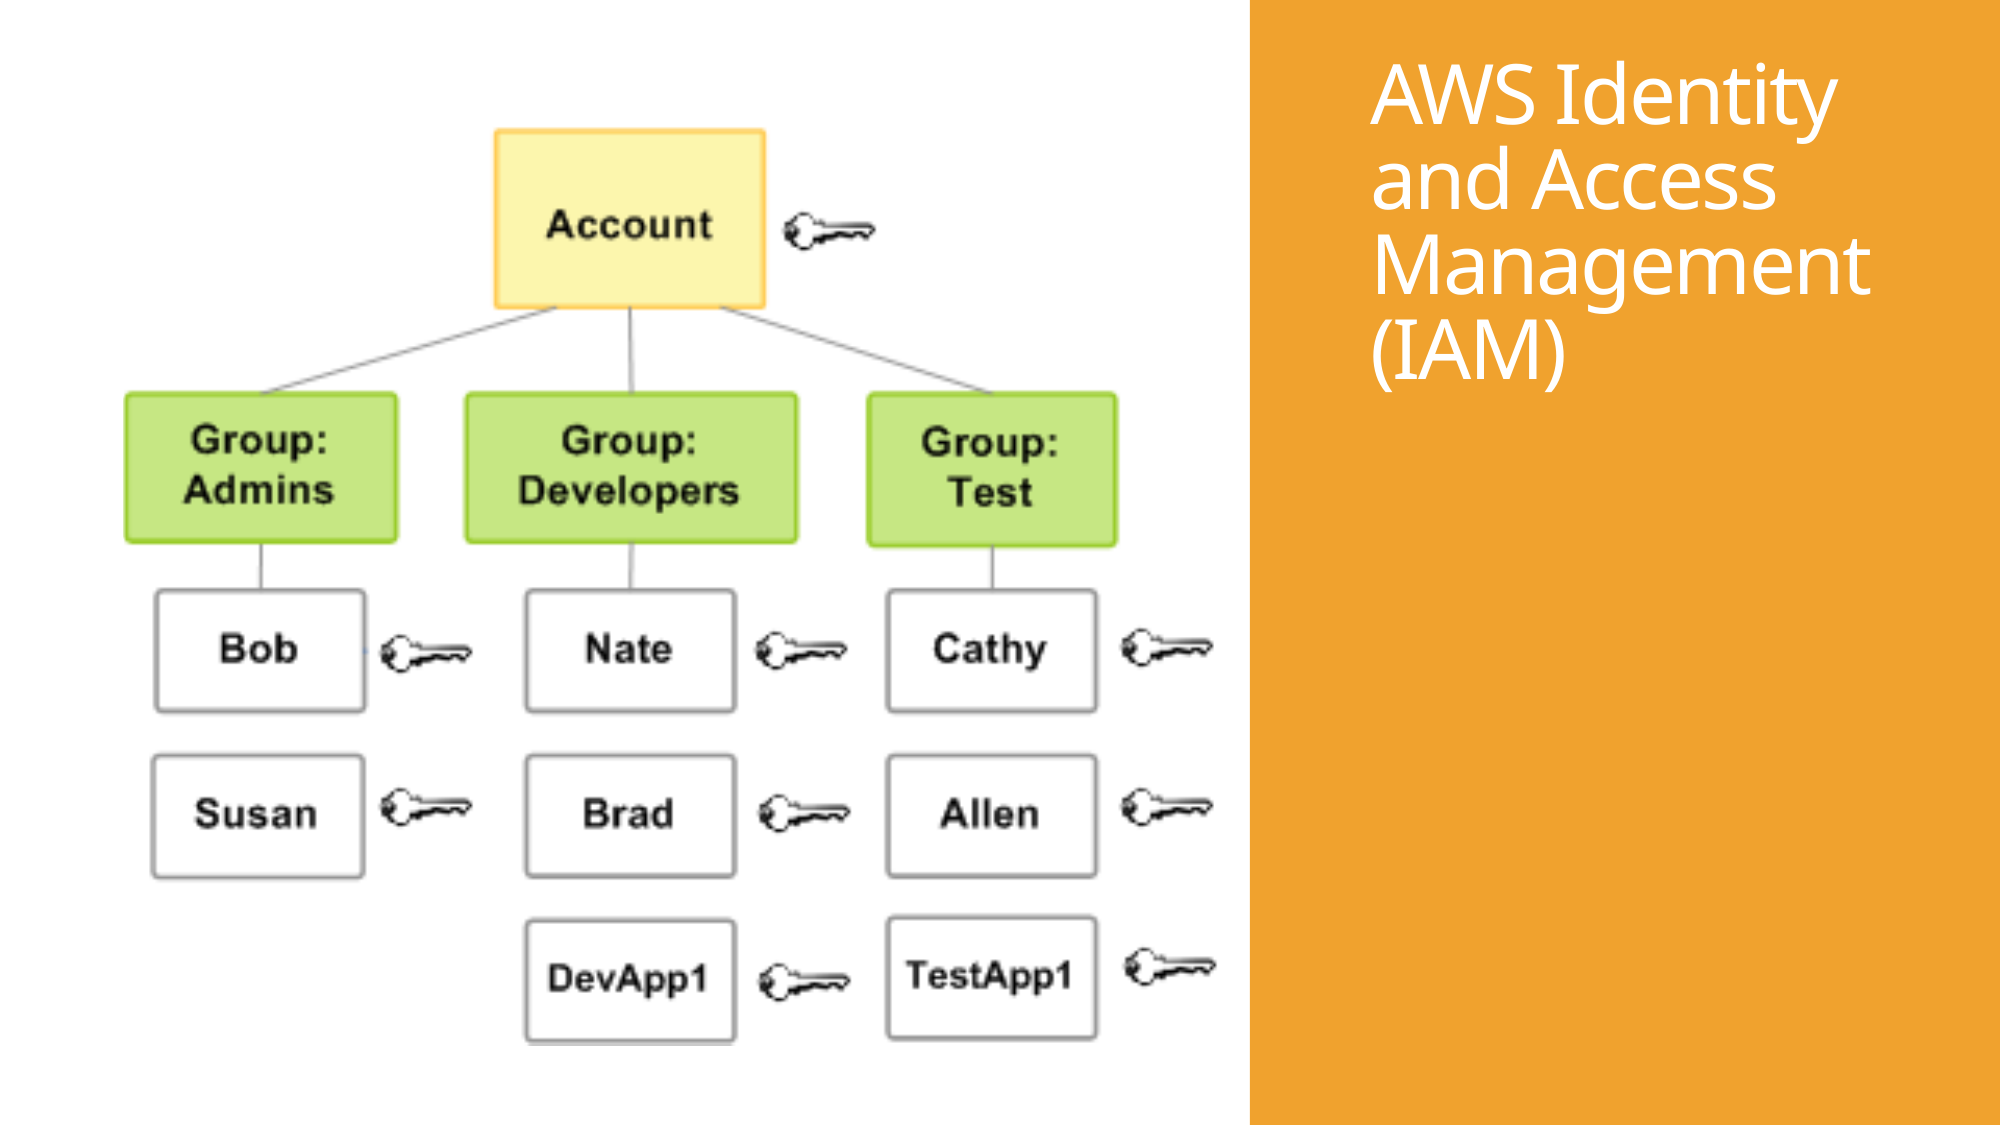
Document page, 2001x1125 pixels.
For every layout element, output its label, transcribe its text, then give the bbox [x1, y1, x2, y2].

title AWS Identity and Access Management (IAM) [1355, 88, 1911, 404]
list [122, 79, 1239, 1046]
